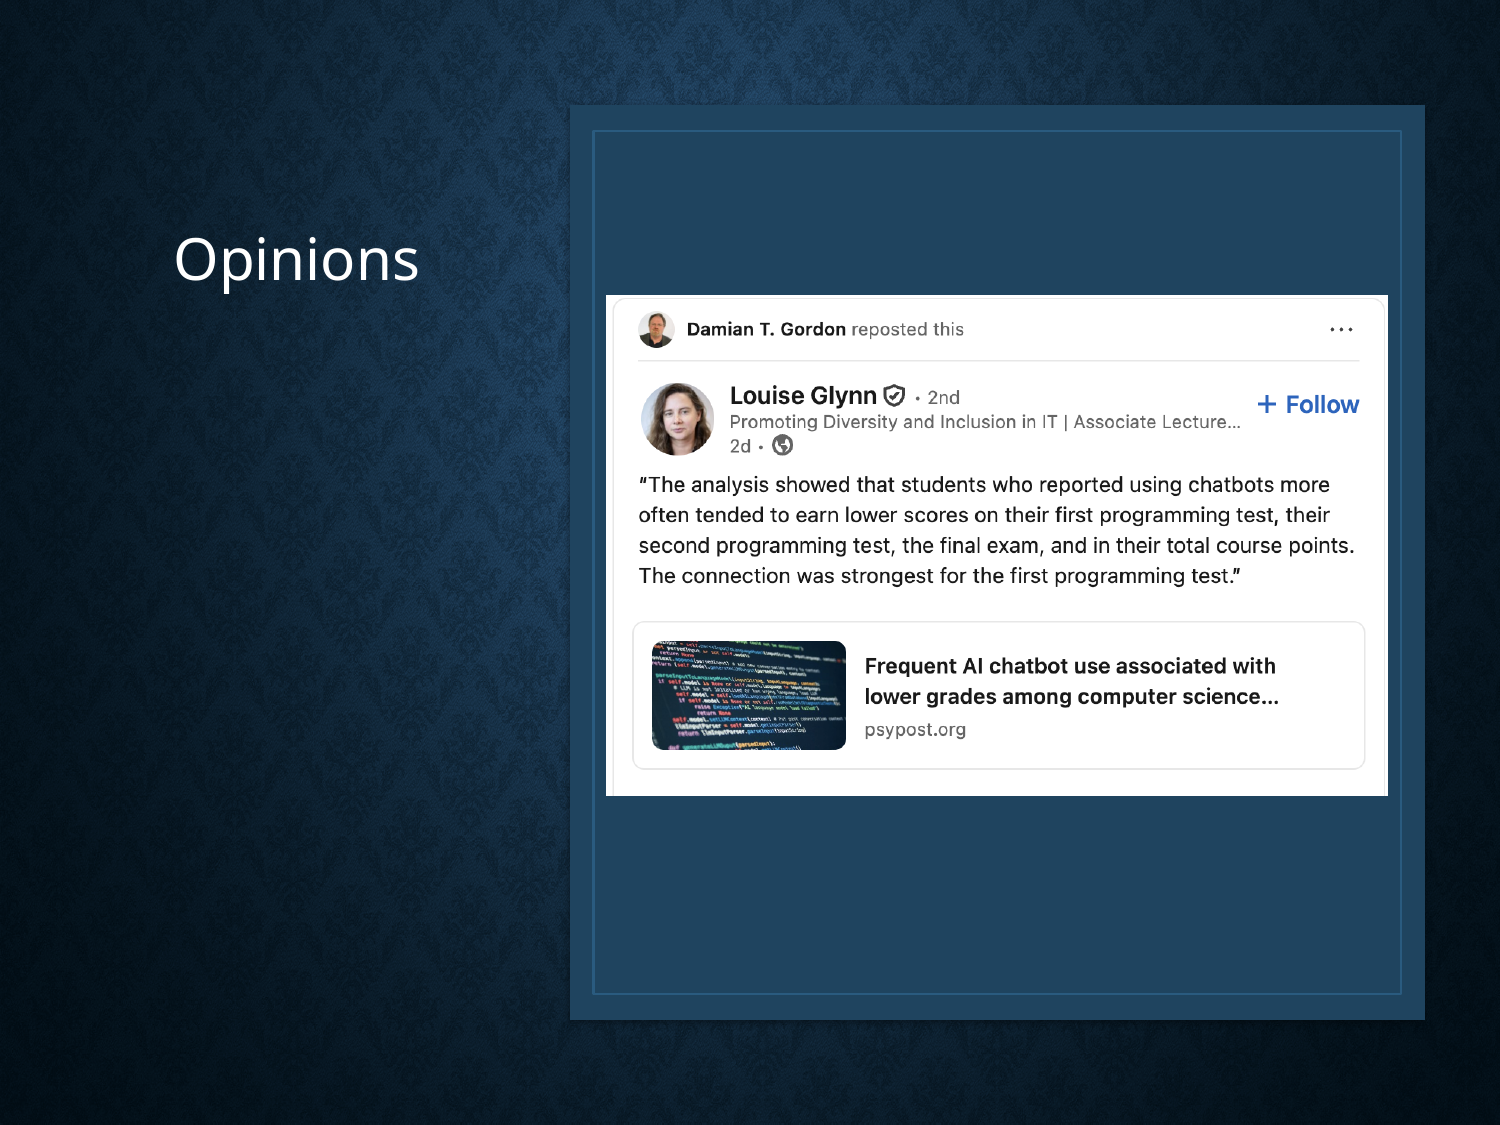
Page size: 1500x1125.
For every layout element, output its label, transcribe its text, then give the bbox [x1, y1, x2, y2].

text_box [584, 119, 1411, 1006]
text_box Opinions [158, 215, 573, 876]
text_box [592, 130, 1403, 995]
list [606, 295, 1389, 797]
